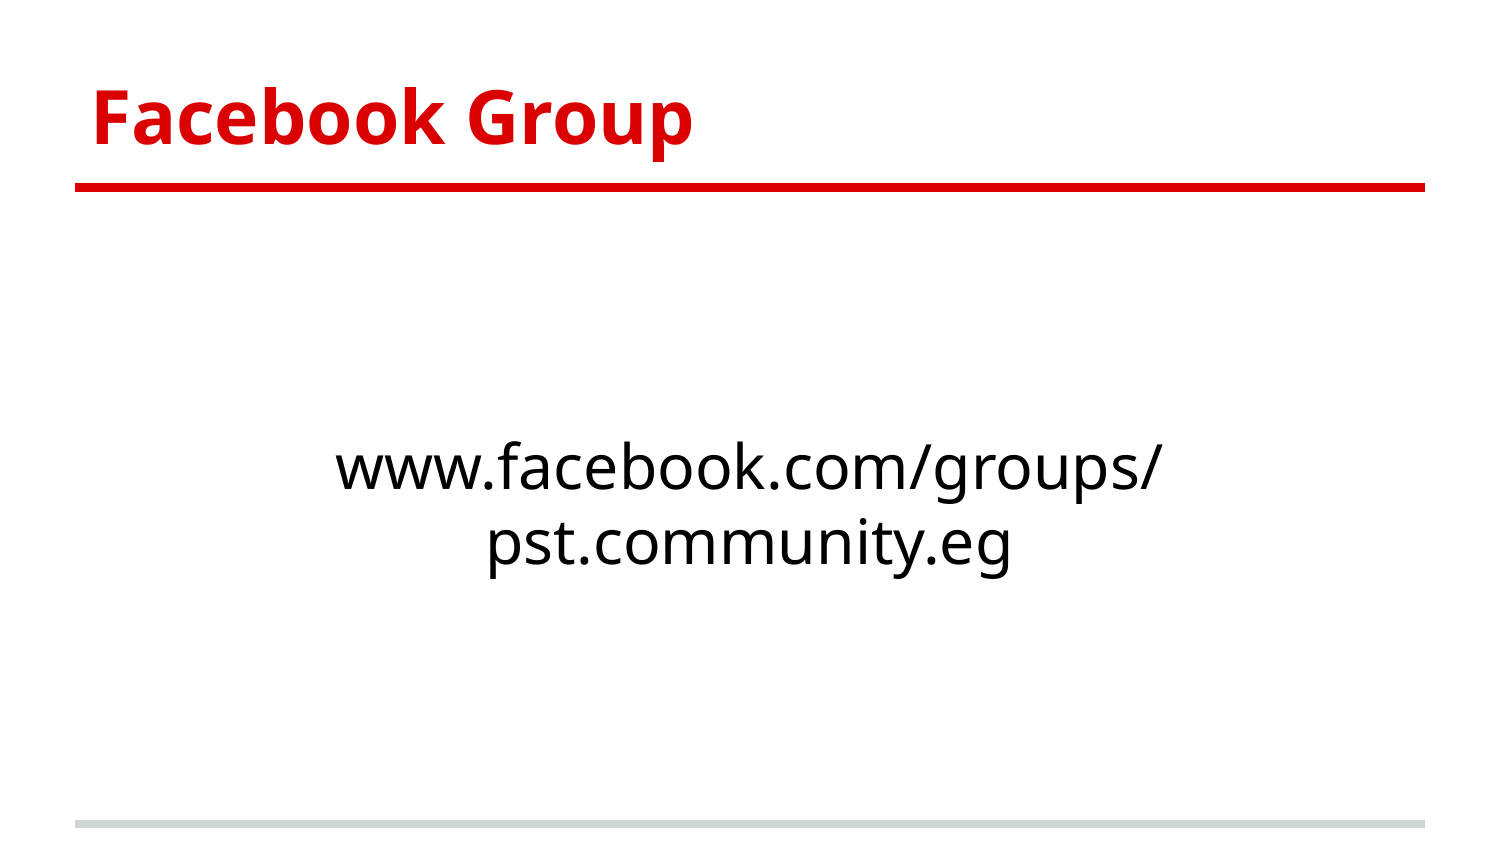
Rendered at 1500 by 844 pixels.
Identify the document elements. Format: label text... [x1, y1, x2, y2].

list www.facebook.com/groups/pst.community.eg [75, 196, 1425, 808]
title Facebook Group [75, 33, 1425, 175]
